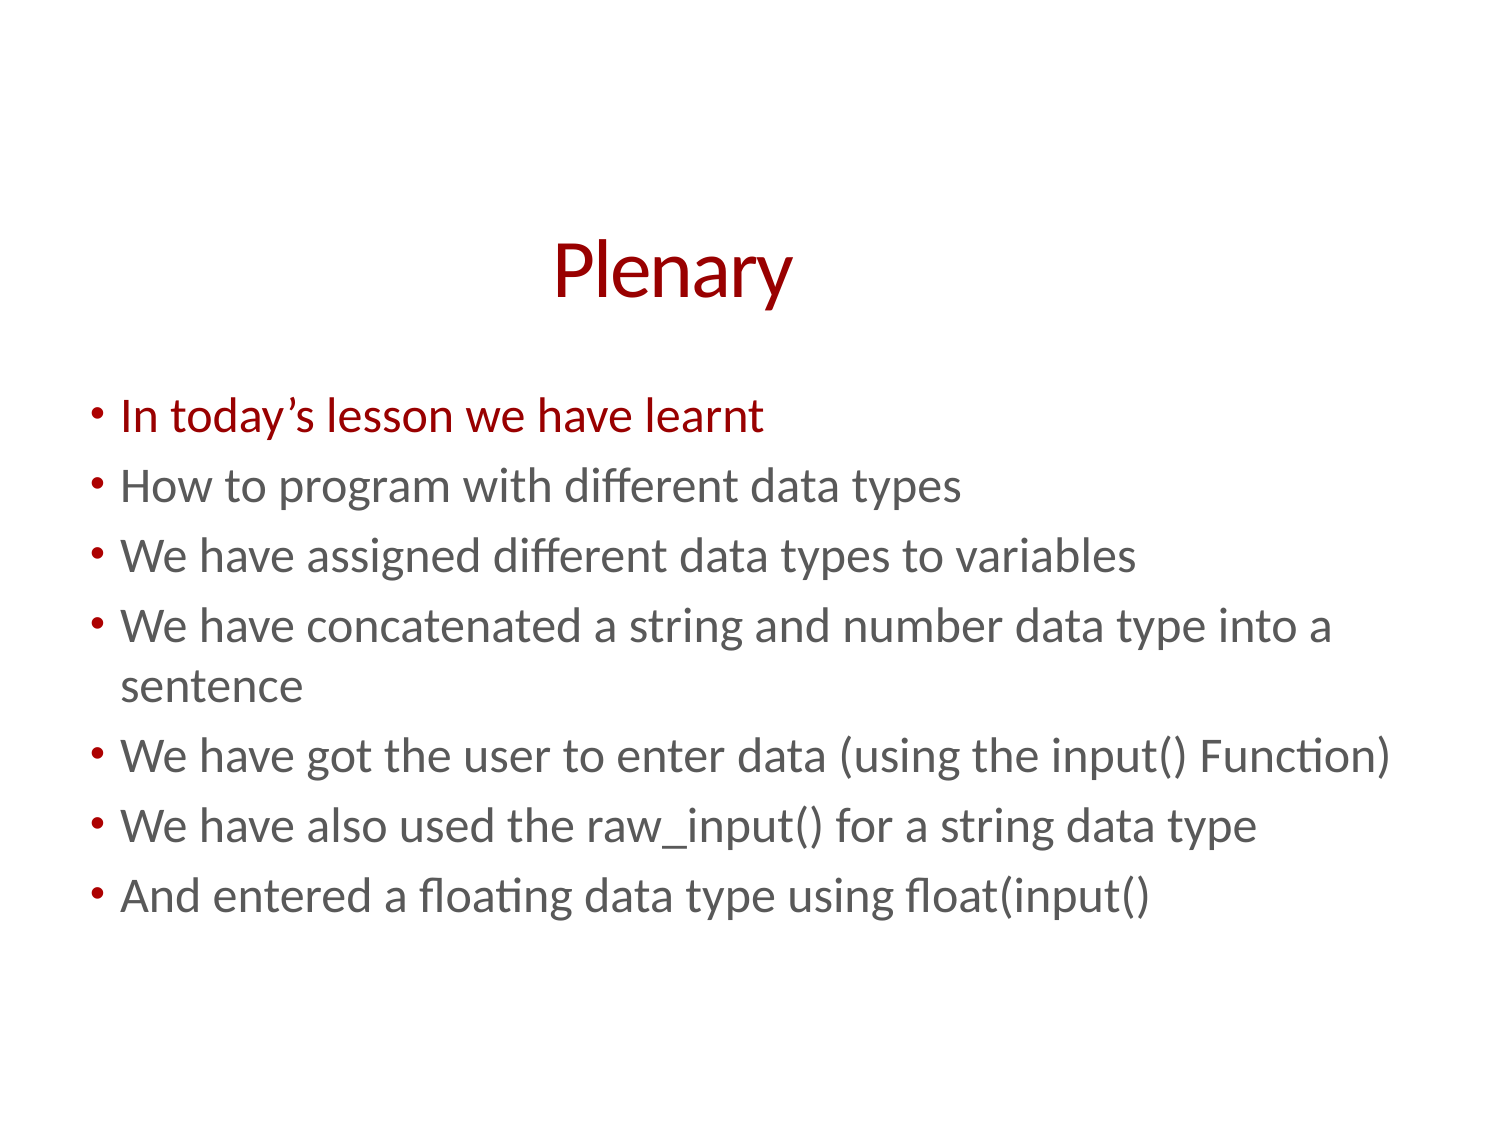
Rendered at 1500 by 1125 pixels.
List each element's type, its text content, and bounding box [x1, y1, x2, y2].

title Plenary [537, 189, 1438, 340]
list In today’s lesson we have learnt How to program with different data types We have assigned different data types to variables We have concatenated a string and number data type into a sentence We have got the user to enter data (using the input() Function) We have also used the raw_input() for a string data type And entered a floating data type using float(input() [75, 375, 1425, 1063]
